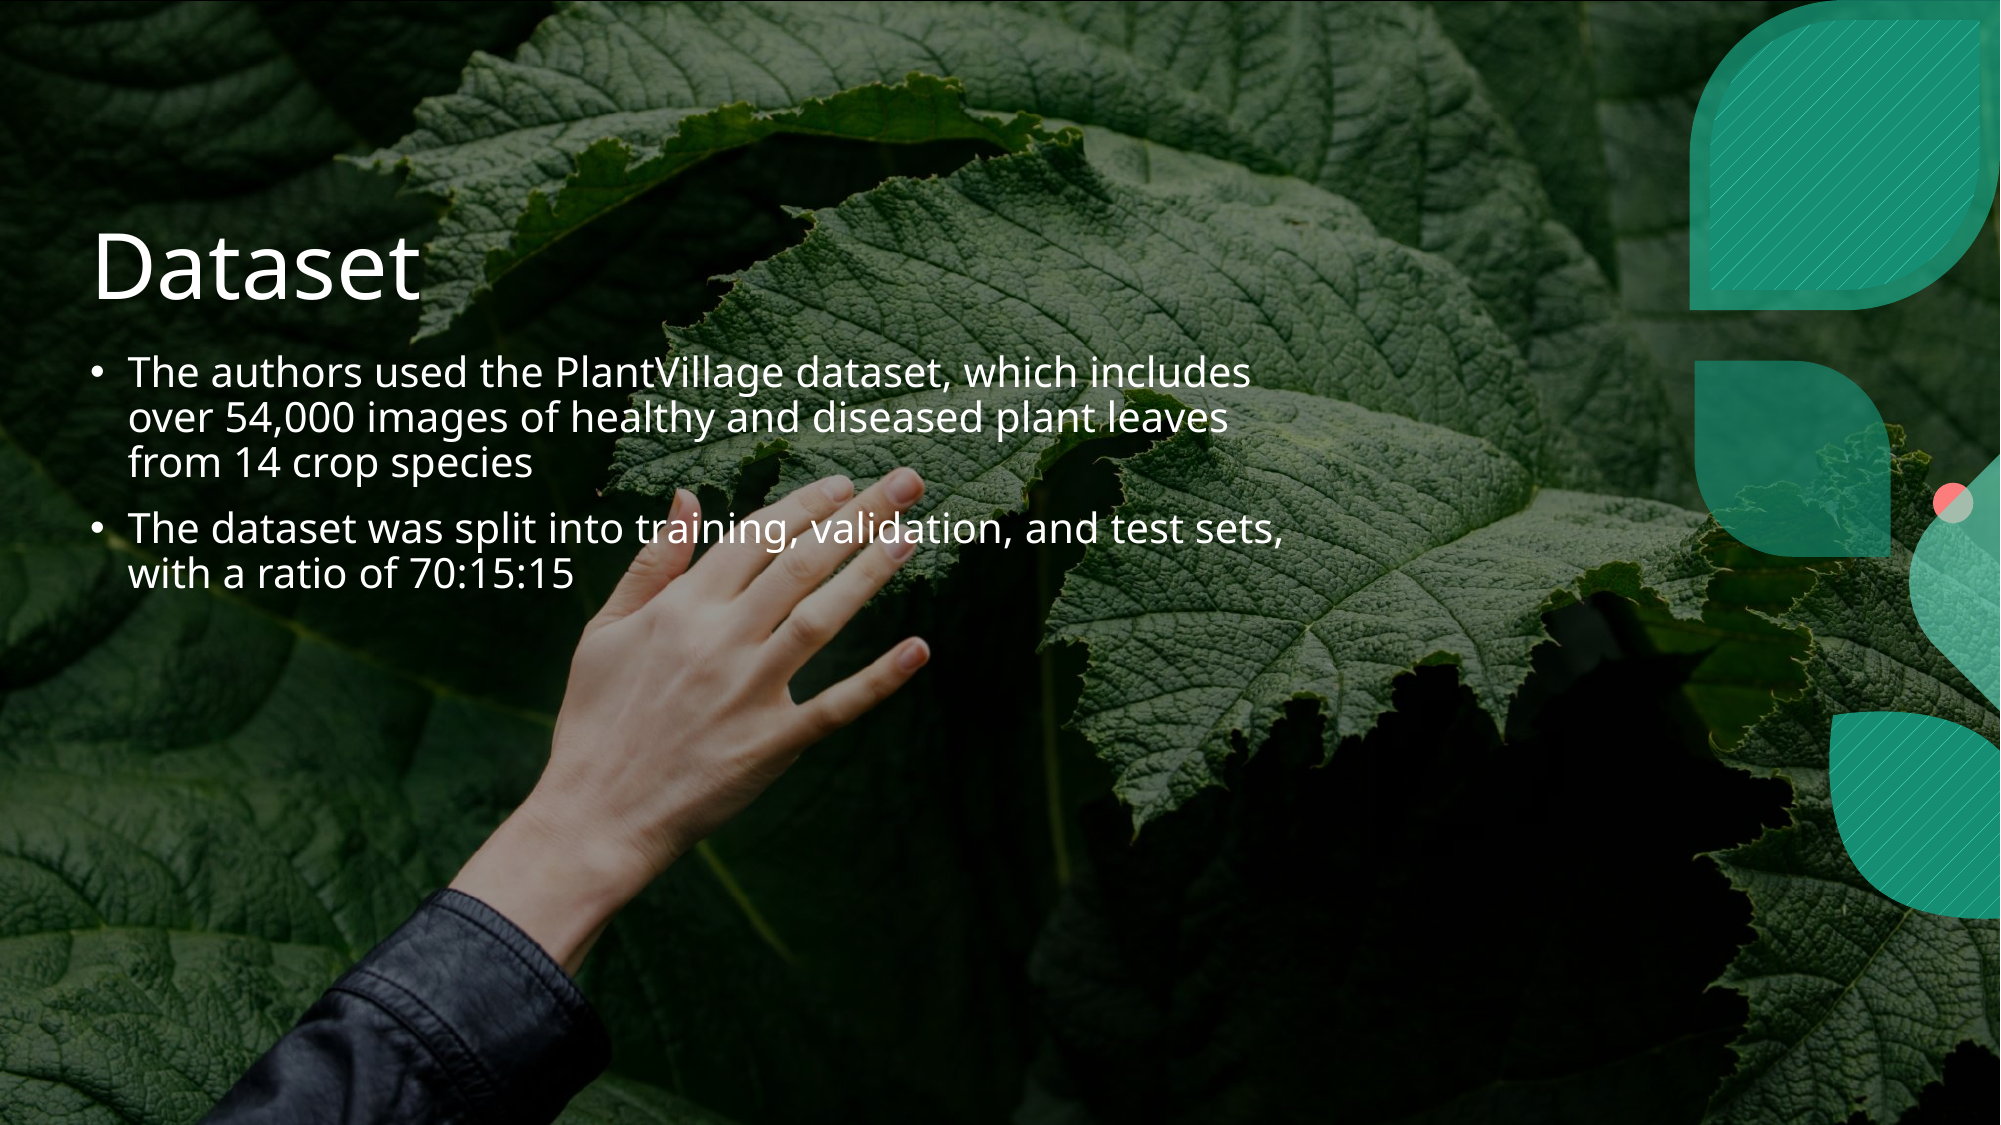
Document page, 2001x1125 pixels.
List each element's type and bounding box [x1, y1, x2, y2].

text_box [1689, 0, 2000, 919]
picture [0, 1, 2000, 1125]
